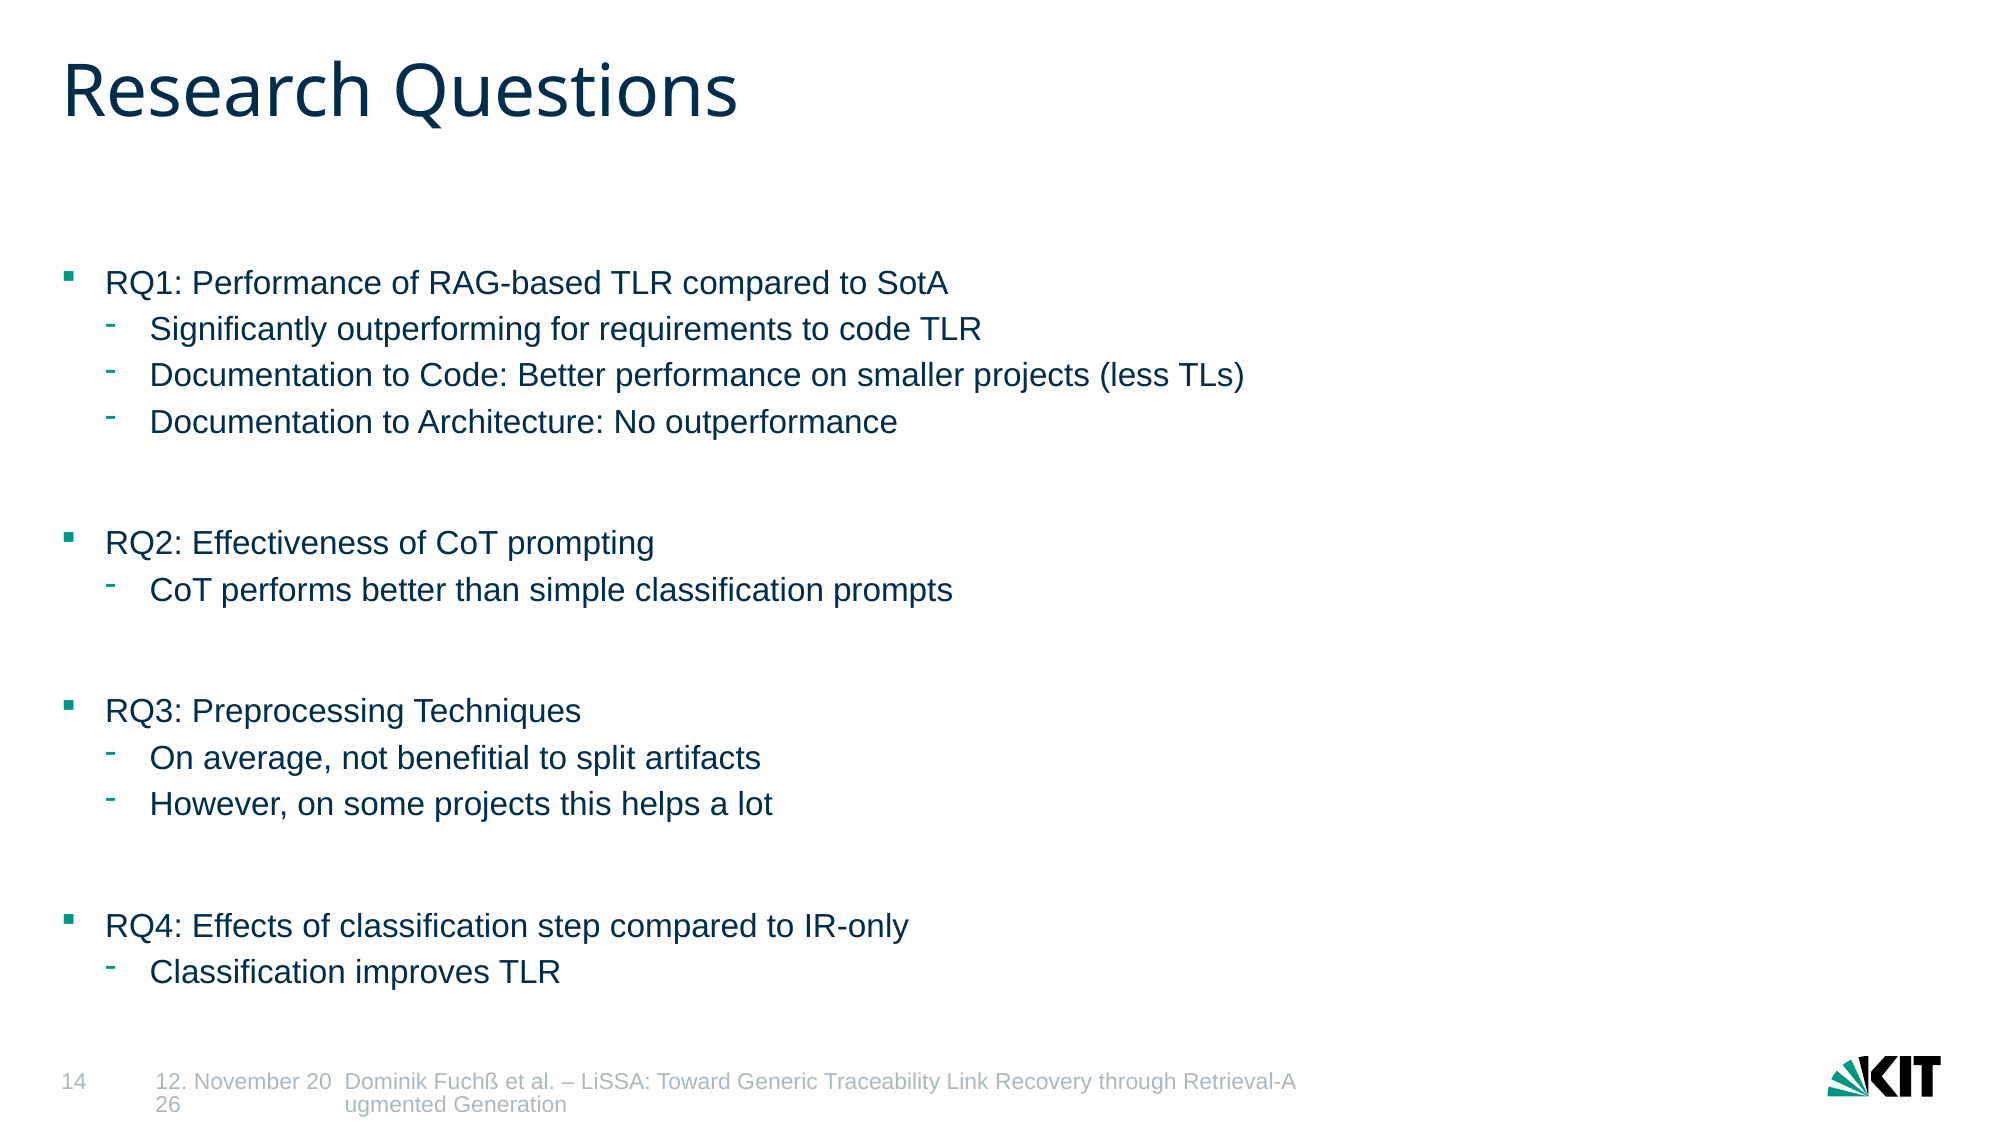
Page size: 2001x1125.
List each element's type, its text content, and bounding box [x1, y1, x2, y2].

list RQ1: Performance of RAG-based TLR compared to SotA Significantly outperforming for requirements to code TLR Documentation to Code: Better performance on smaller projects (less TLs) Documentation to Architecture: No outperformance RQ2: Effectiveness of CoT prompting CoT performs better than simple classification prompts RQ3: Preprocessing Techniques On average, not benefitial to split artifacts However, on some projects this helps a lot RQ4: Effects of classification step compared to IR-only Classification improves TLR [60, 261, 1302, 1029]
title Research Questions [60, 60, 1940, 226]
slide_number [156, 1029, 344, 1125]
footer Dominik Fuchß et al. – LiSSA: Toward Generic Traceability Link Recovery through Retrieval-Augmented Generation [344, 1029, 1302, 1125]
slide_number 14 [60, 1029, 156, 1125]
